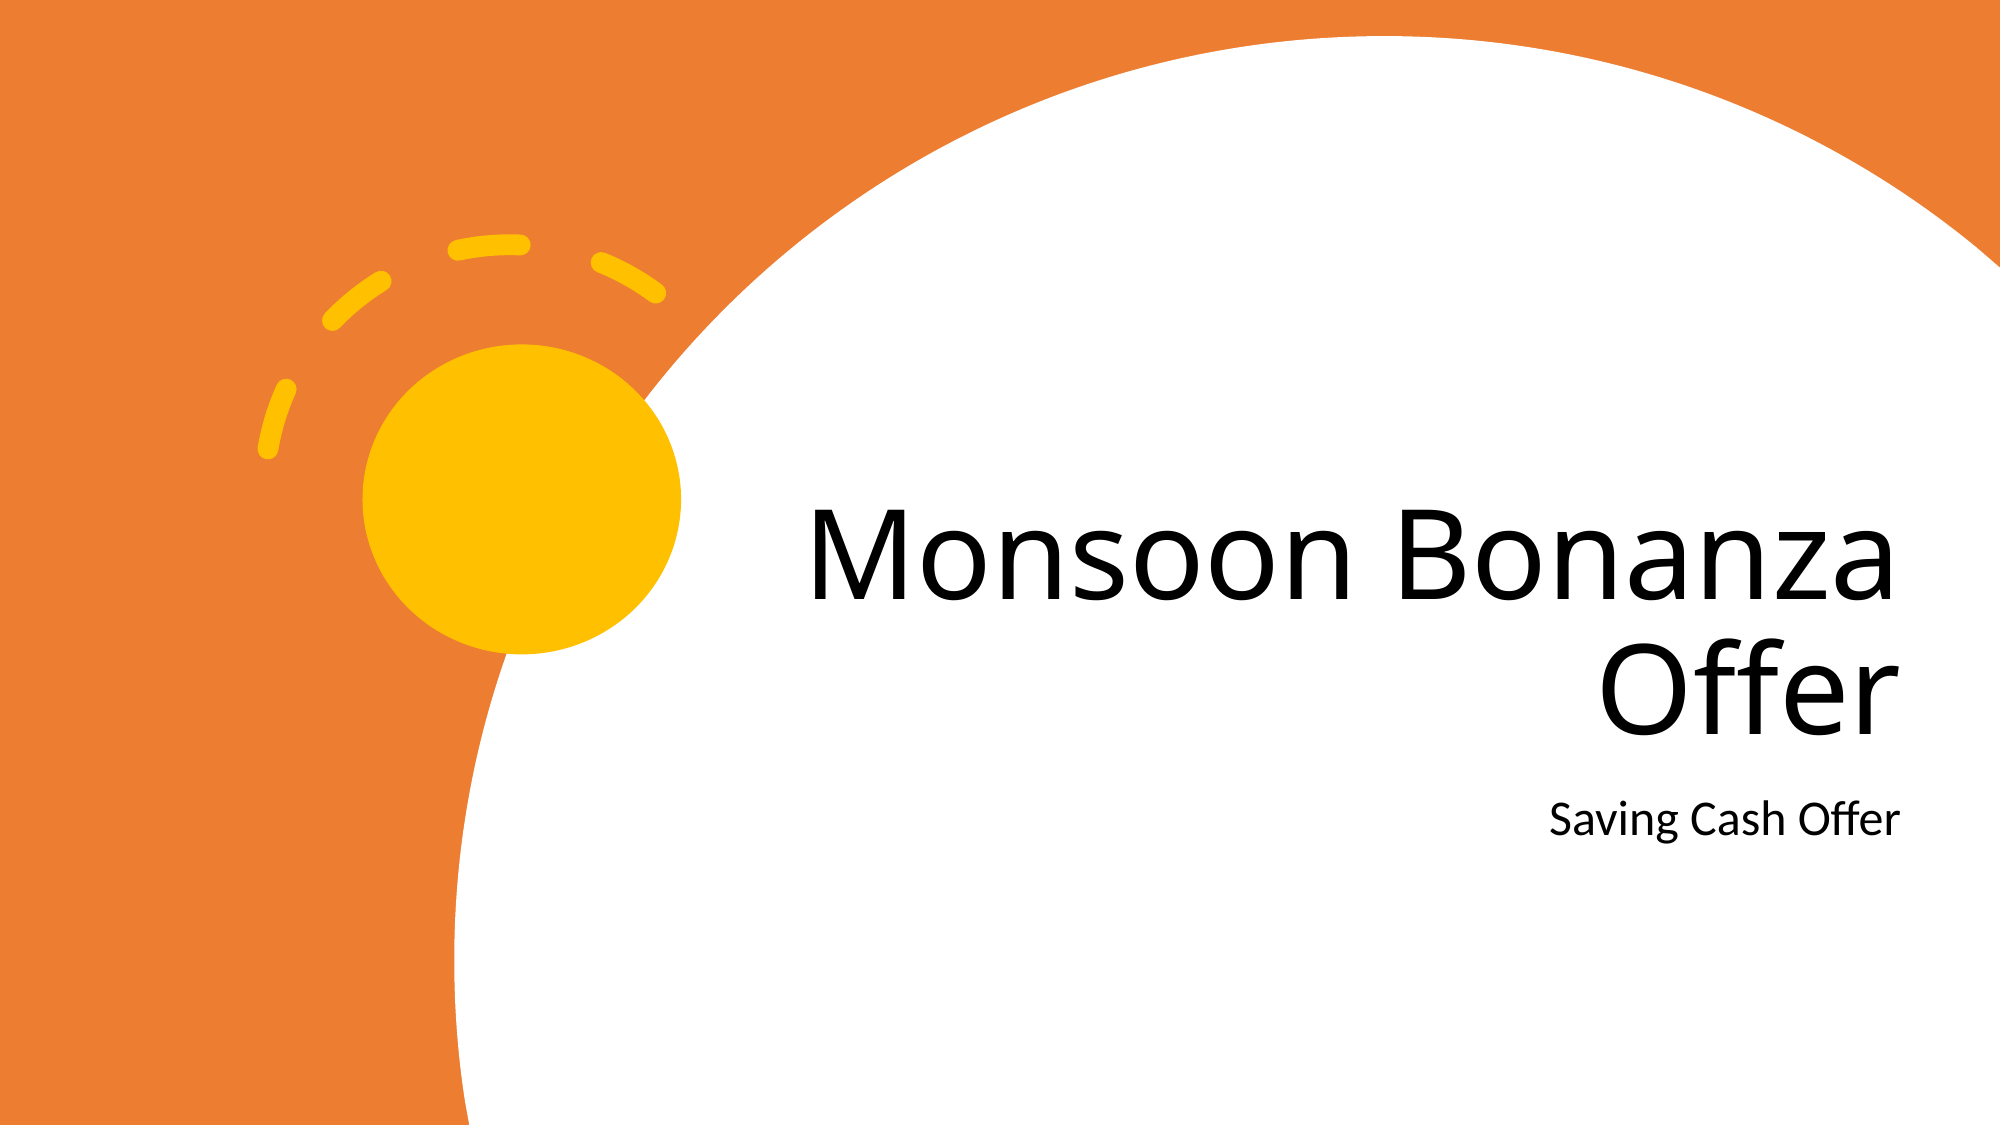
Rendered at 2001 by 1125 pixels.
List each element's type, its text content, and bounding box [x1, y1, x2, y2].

text_box [453, 35, 2000, 1125]
text_box [0, 0, 2000, 1125]
text_box [267, 244, 676, 490]
title Monsoon Bonanza Offer [662, 318, 1917, 770]
text_box [361, 373, 662, 656]
subtitle Saving Cash Offer [662, 784, 1917, 1003]
